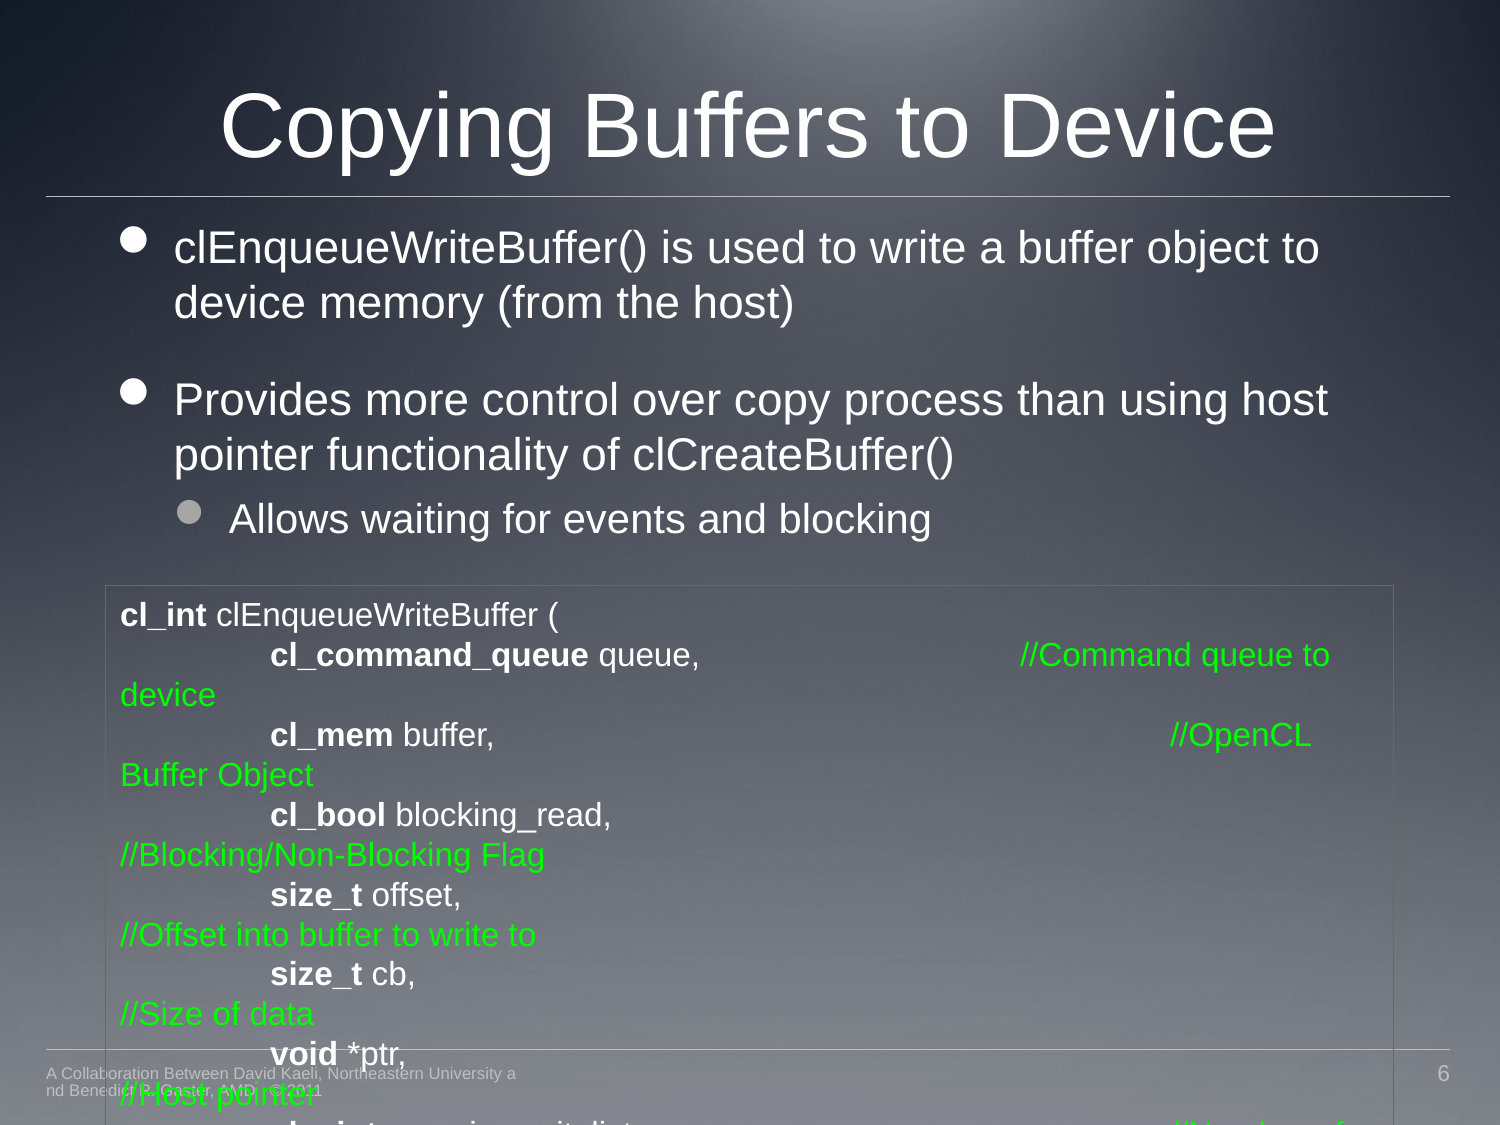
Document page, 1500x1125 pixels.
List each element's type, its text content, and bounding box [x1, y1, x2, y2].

text_box cl_int clEnqueueWriteBuffer ( cl_command_queue queue, //Command queue to device cl_mem buffer, //OpenCL Buffer Object cl_bool blocking_read, //Blocking/Non-Blocking Flag size_t offset, //Offset into buffer to write to size_t cb, //Size of data void *ptr, //Host pointer cl_uint num_in_wait_list, //Number of events in wait list const cl_event * event_wait_list, //Array of events to wait for cl_event *event) //Event handler for this function [105, 585, 1394, 1125]
list clEnqueueWriteBuffer() is used to write a buffer object to device memory (from the host) Provides more control over copy process than using host pointer functionality of clCreateBuffer() Allows waiting for events and blocking [101, 210, 1394, 1024]
title Copying Buffers to Device [105, 17, 1394, 183]
slide_number 6 [1325, 1042, 1450, 1103]
footer A Collaboration Between David Kaeli, Northeastern University and Benedict R. Gaster, AMD © 2011 [46, 1042, 521, 1103]
